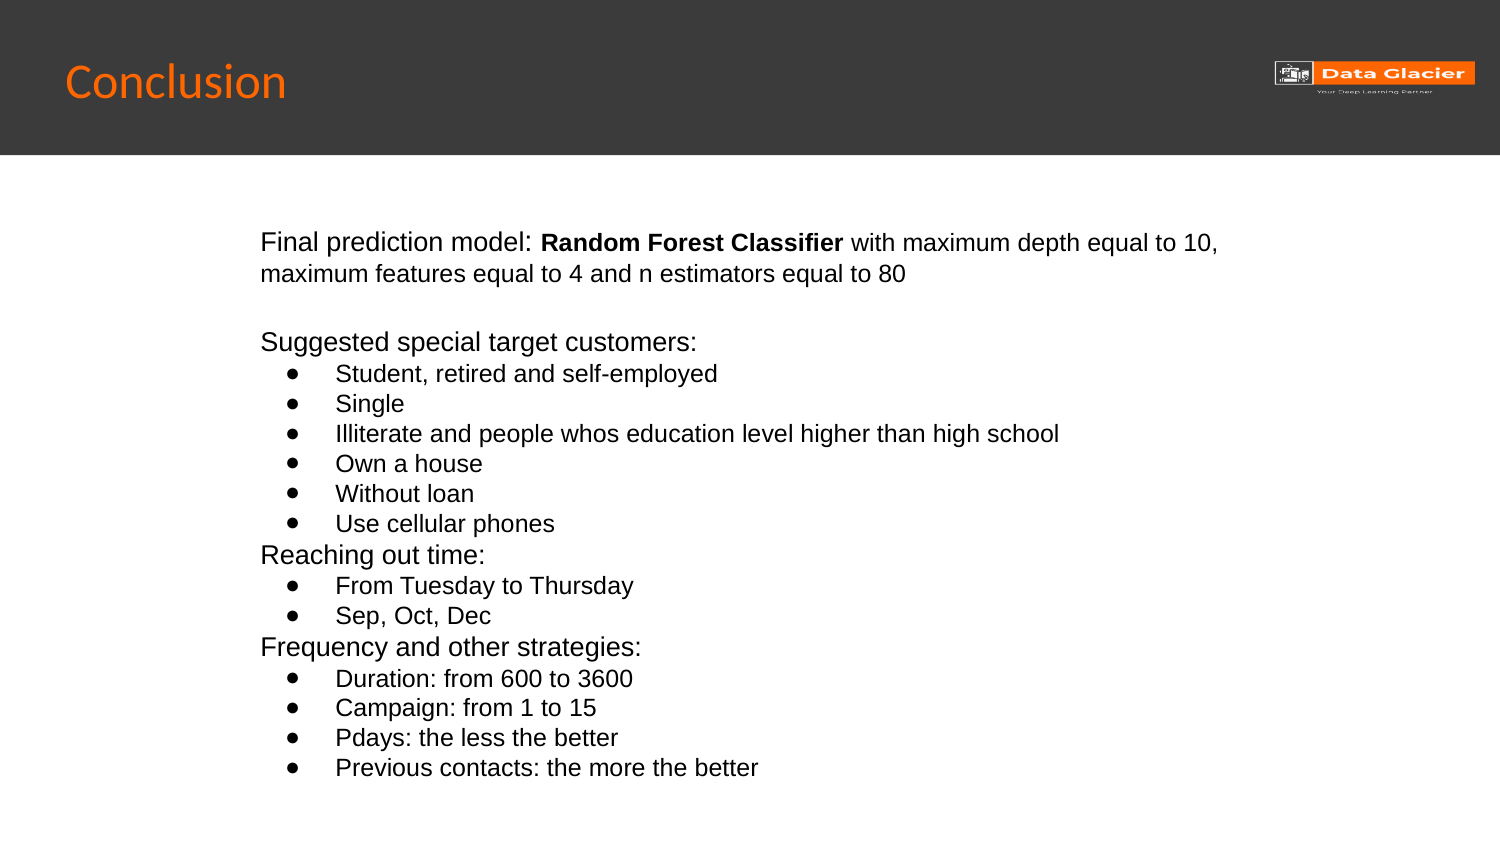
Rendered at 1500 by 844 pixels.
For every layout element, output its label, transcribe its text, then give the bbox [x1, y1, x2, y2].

title [0, 0, 1500, 156]
text_box Final prediction model: Random Forest Classifier with maximum depth equal to 10, maximum features equal to 4 and n estimators equal to 80 Suggested special target customers: Student, retired and self-employed Single Illiterate and people whos education level higher than high school Own a house Without loan Use cellular phones Reaching out time: From Tuesday to Thursday Sep, Oct, Dec Frequency and other strategies: Duration: from 600 to 3600 Campaign: from 1 to 15 Pdays: the less the better Previous contacts: the more the better [245, 207, 1285, 797]
picture [1272, 16, 1477, 139]
text_box Conclusion [54, 42, 767, 114]
